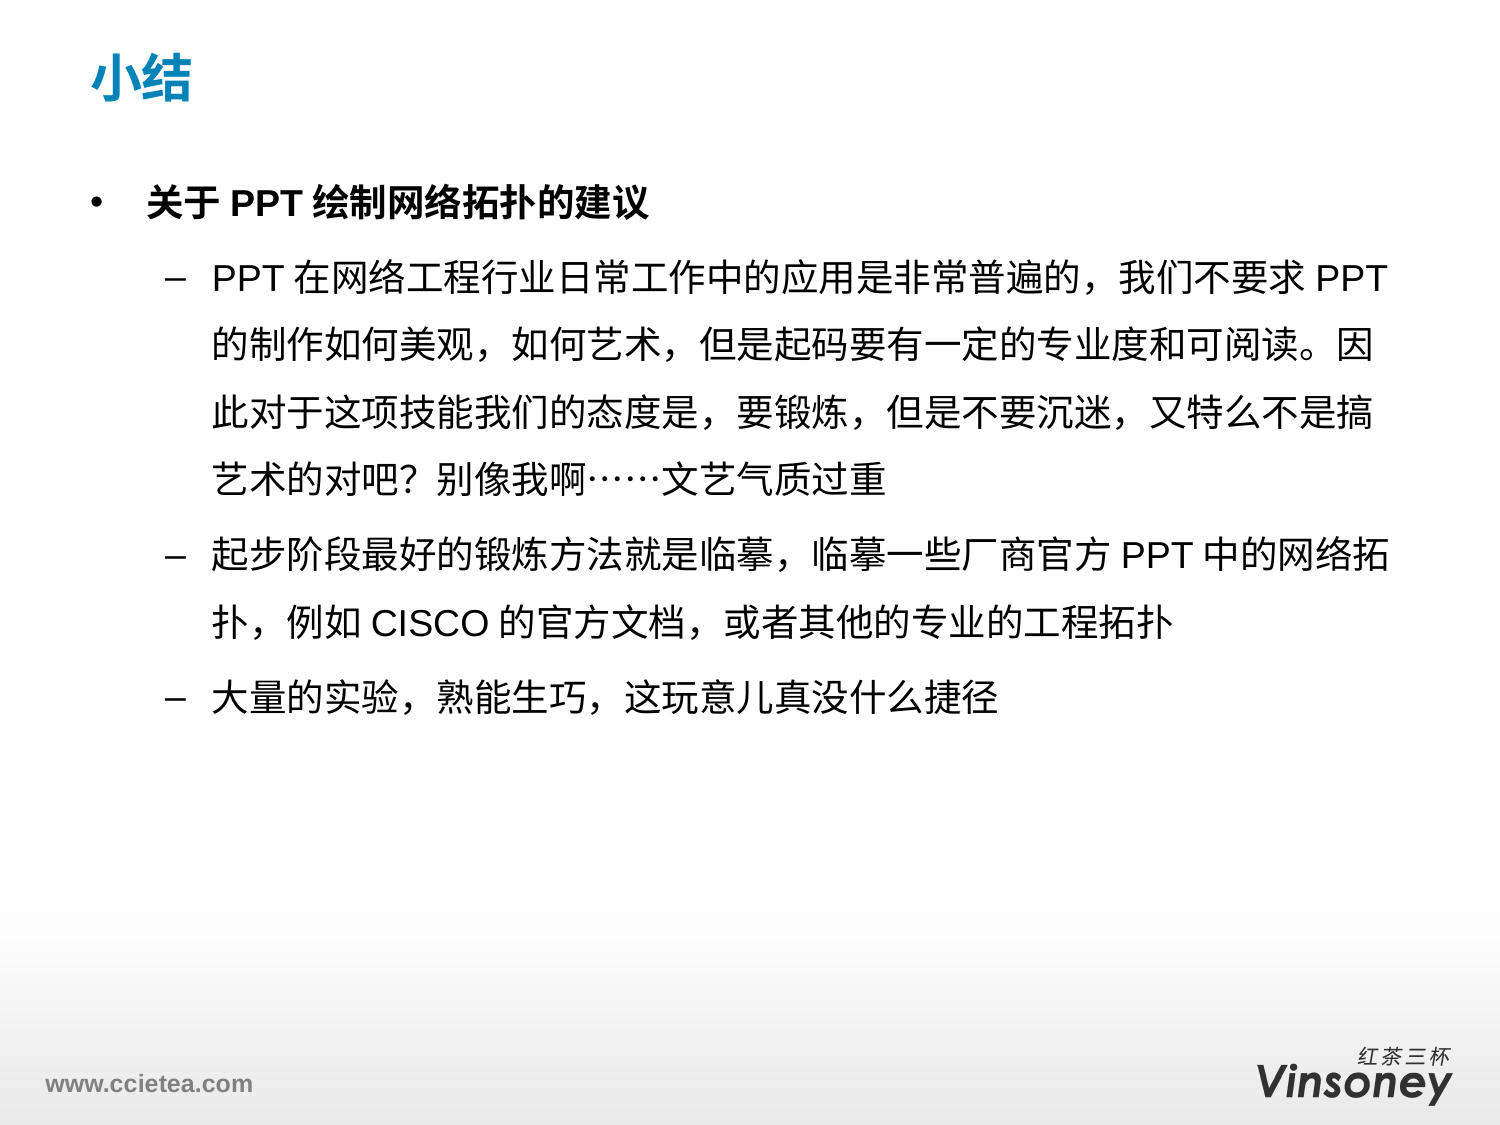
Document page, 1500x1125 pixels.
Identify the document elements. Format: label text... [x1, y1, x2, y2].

picture [0, 889, 1500, 1125]
title 小结 [75, 30, 1425, 124]
list 关于PPT绘制网络拓扑的建议 PPT在网络工程行业日常工作中的应用是非常普遍的，我们不要求PPT的制作如何美观，如何艺术，但是起码要有一定的专业度和可阅读。因此对于这项技能我们的态度是，要锻炼，但是不要沉迷，又特么不是搞艺术的对吧？别像我啊……文艺气质过重 起步阶段最好的锻炼方法就是临摹，临摹一些厂商官方PPT中的网络拓扑，例如CISCO的官方文档，或者其他的专业的工程拓扑 大量的实验，熟能生巧，这玩意儿真没什么捷径 [75, 149, 1425, 846]
